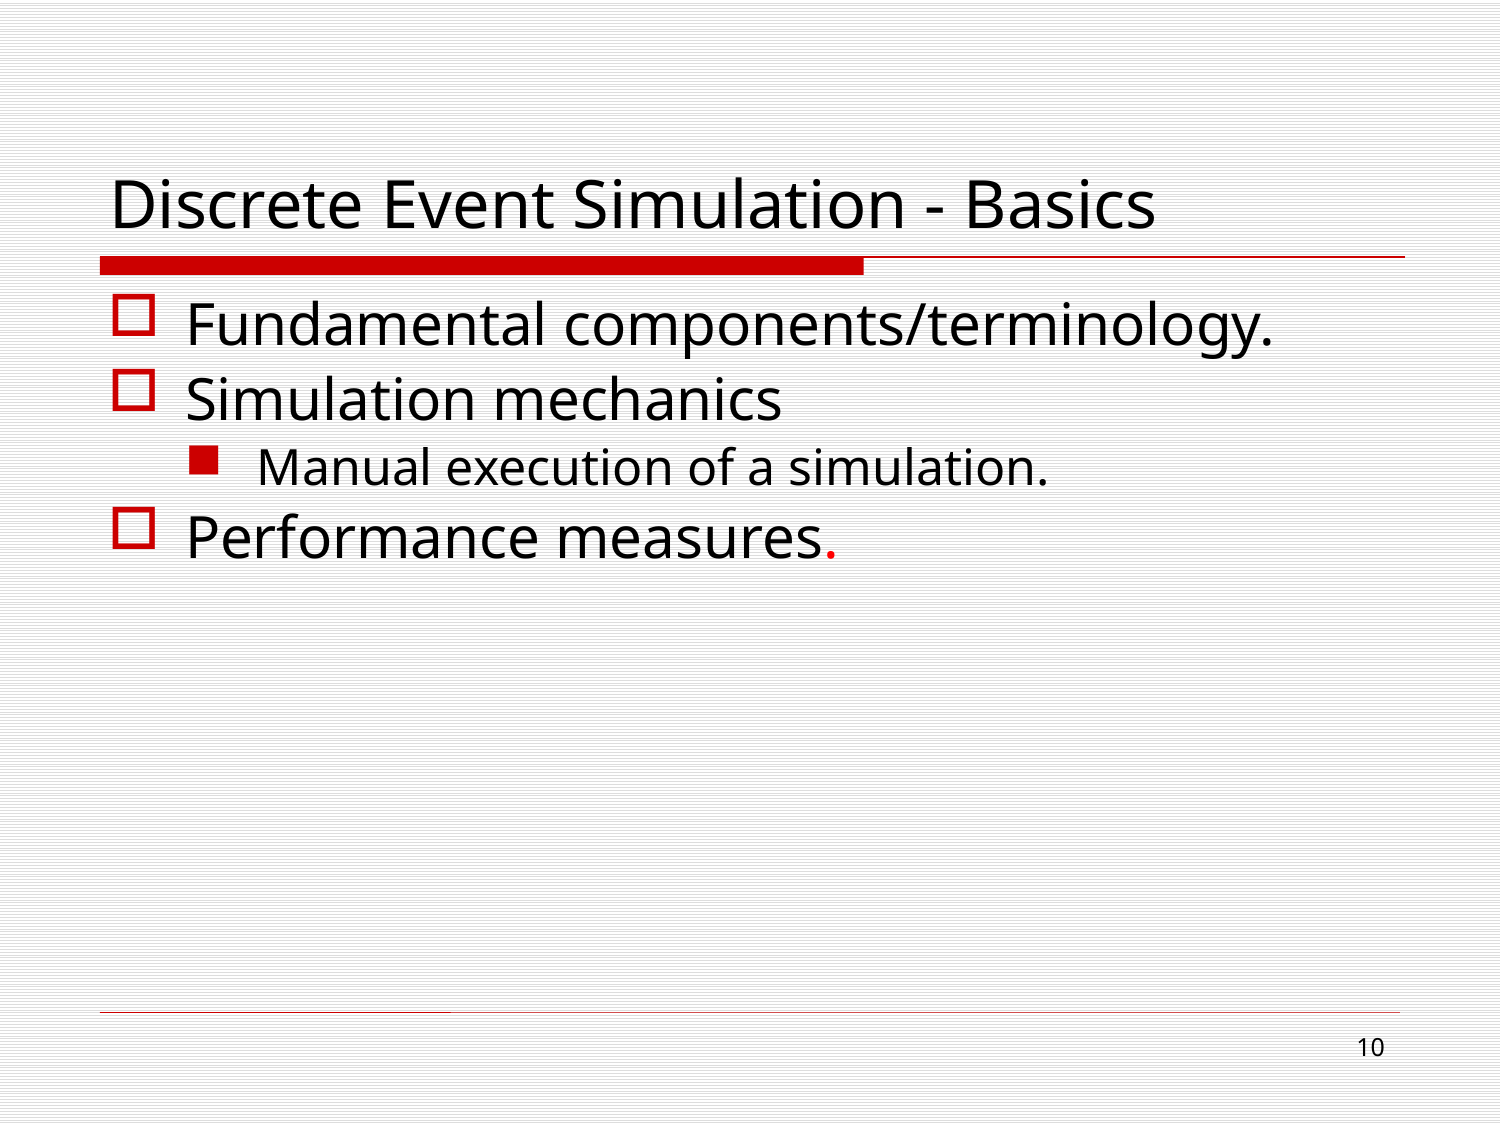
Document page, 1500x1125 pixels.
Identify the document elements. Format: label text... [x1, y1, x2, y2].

list Fundamental components/terminology. Simulation mechanics Manual execution of a simulation. Performance measures. [92, 287, 1406, 988]
slide_number 10 [1074, 1024, 1401, 1103]
title Discrete Event Simulation - Basics [94, 50, 1407, 250]
